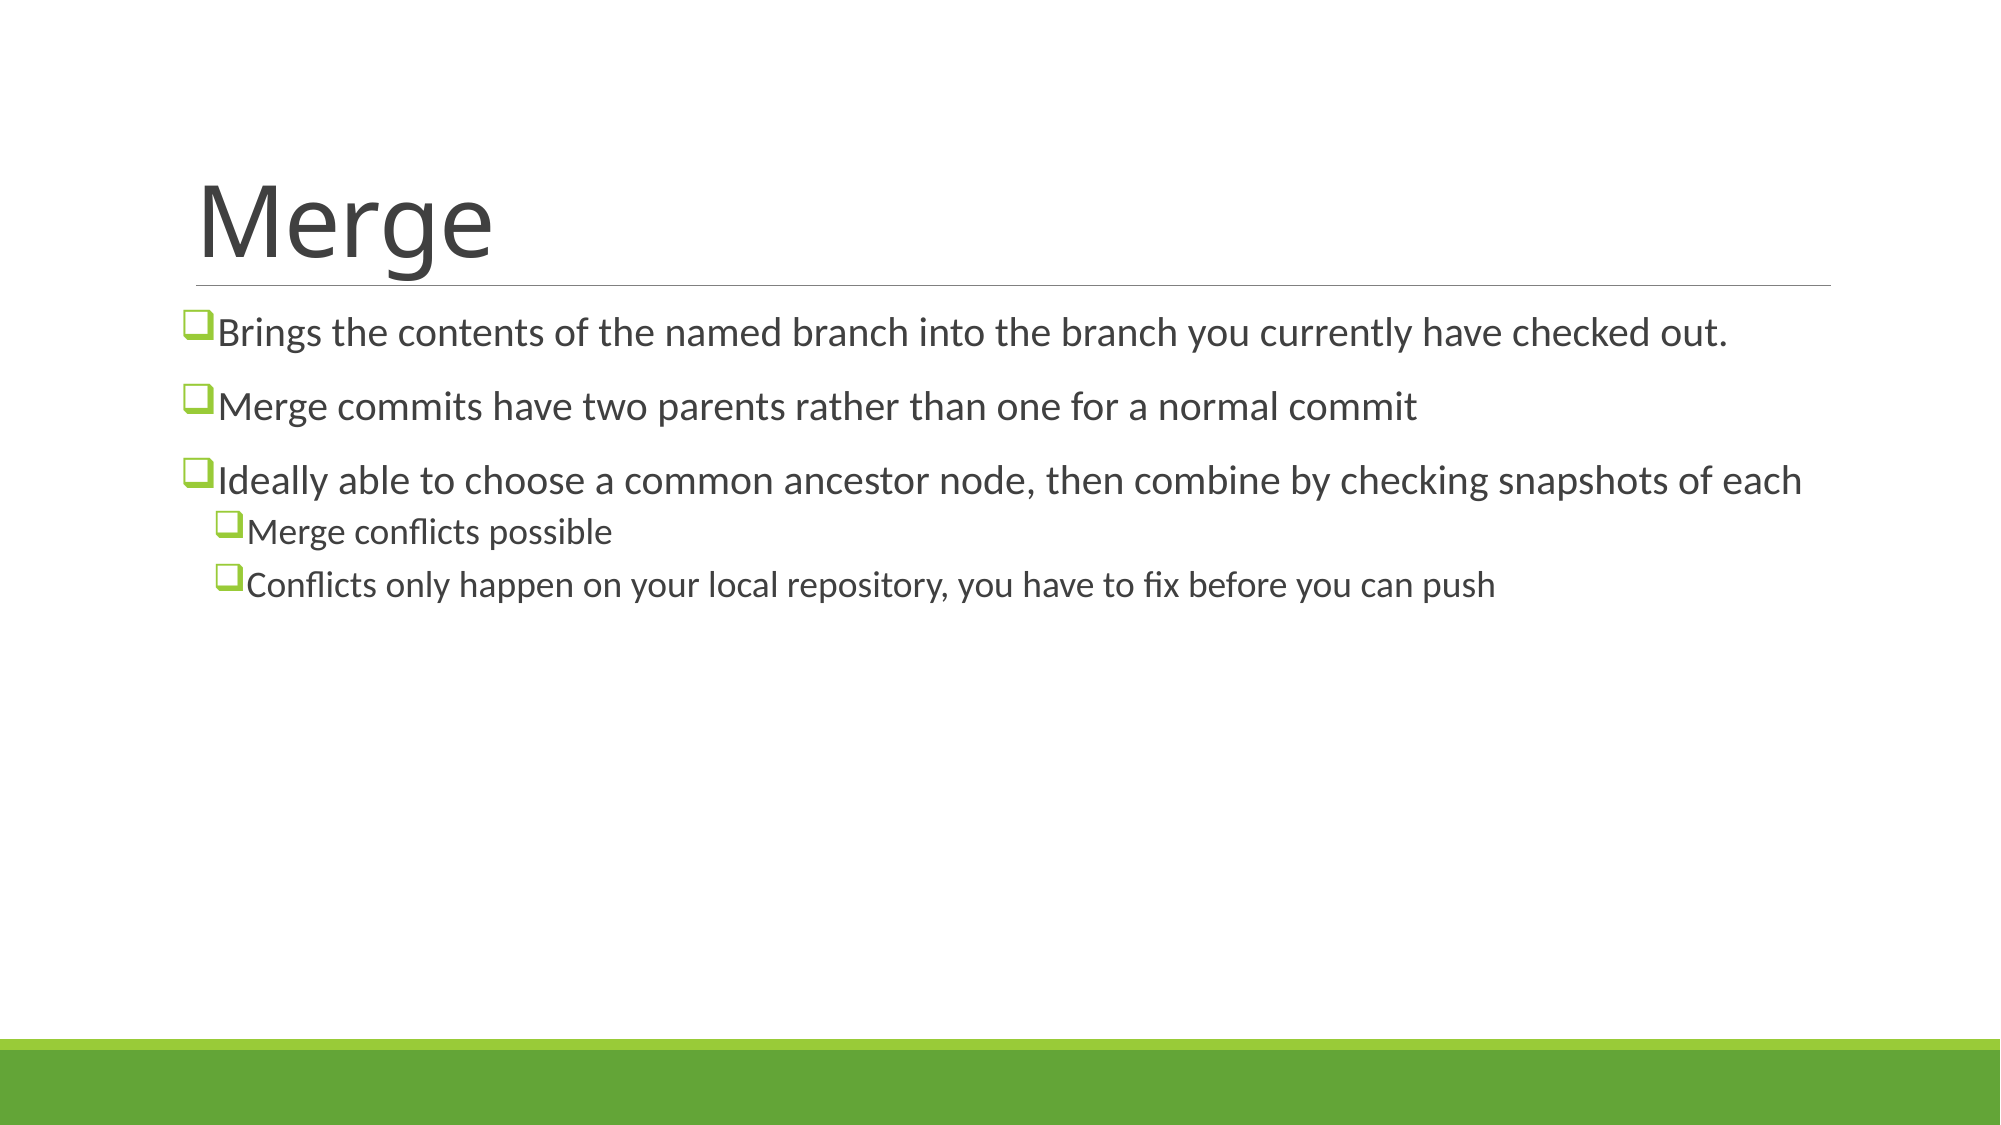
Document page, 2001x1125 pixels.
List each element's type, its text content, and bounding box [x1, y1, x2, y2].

title Merge [180, 47, 1830, 285]
list Brings the contents of the named branch into the branch you currently have checked out. Merge commits have two parents rather than one for a normal commit Ideally able to choose a common ancestor node, then combine by checking snapshots of each Merge conflicts possible Conflicts only happen on your local repository, you have to fix before you can push [180, 302, 1830, 963]
